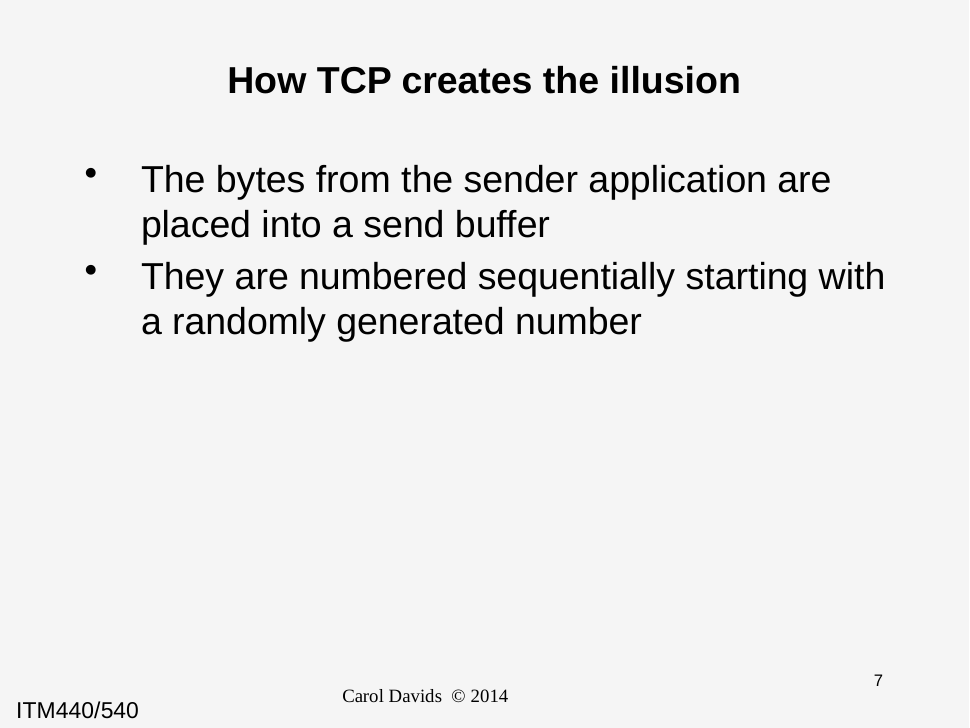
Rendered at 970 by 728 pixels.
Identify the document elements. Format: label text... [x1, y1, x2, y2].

footer Carol Davids © 2014 [255, 678, 596, 728]
list The bytes from the sender application are placed into a send buffer They are numbered sequentially starting with a randomly generated number [75, 150, 907, 600]
title How TCP creates the illusion [72, 32, 897, 125]
